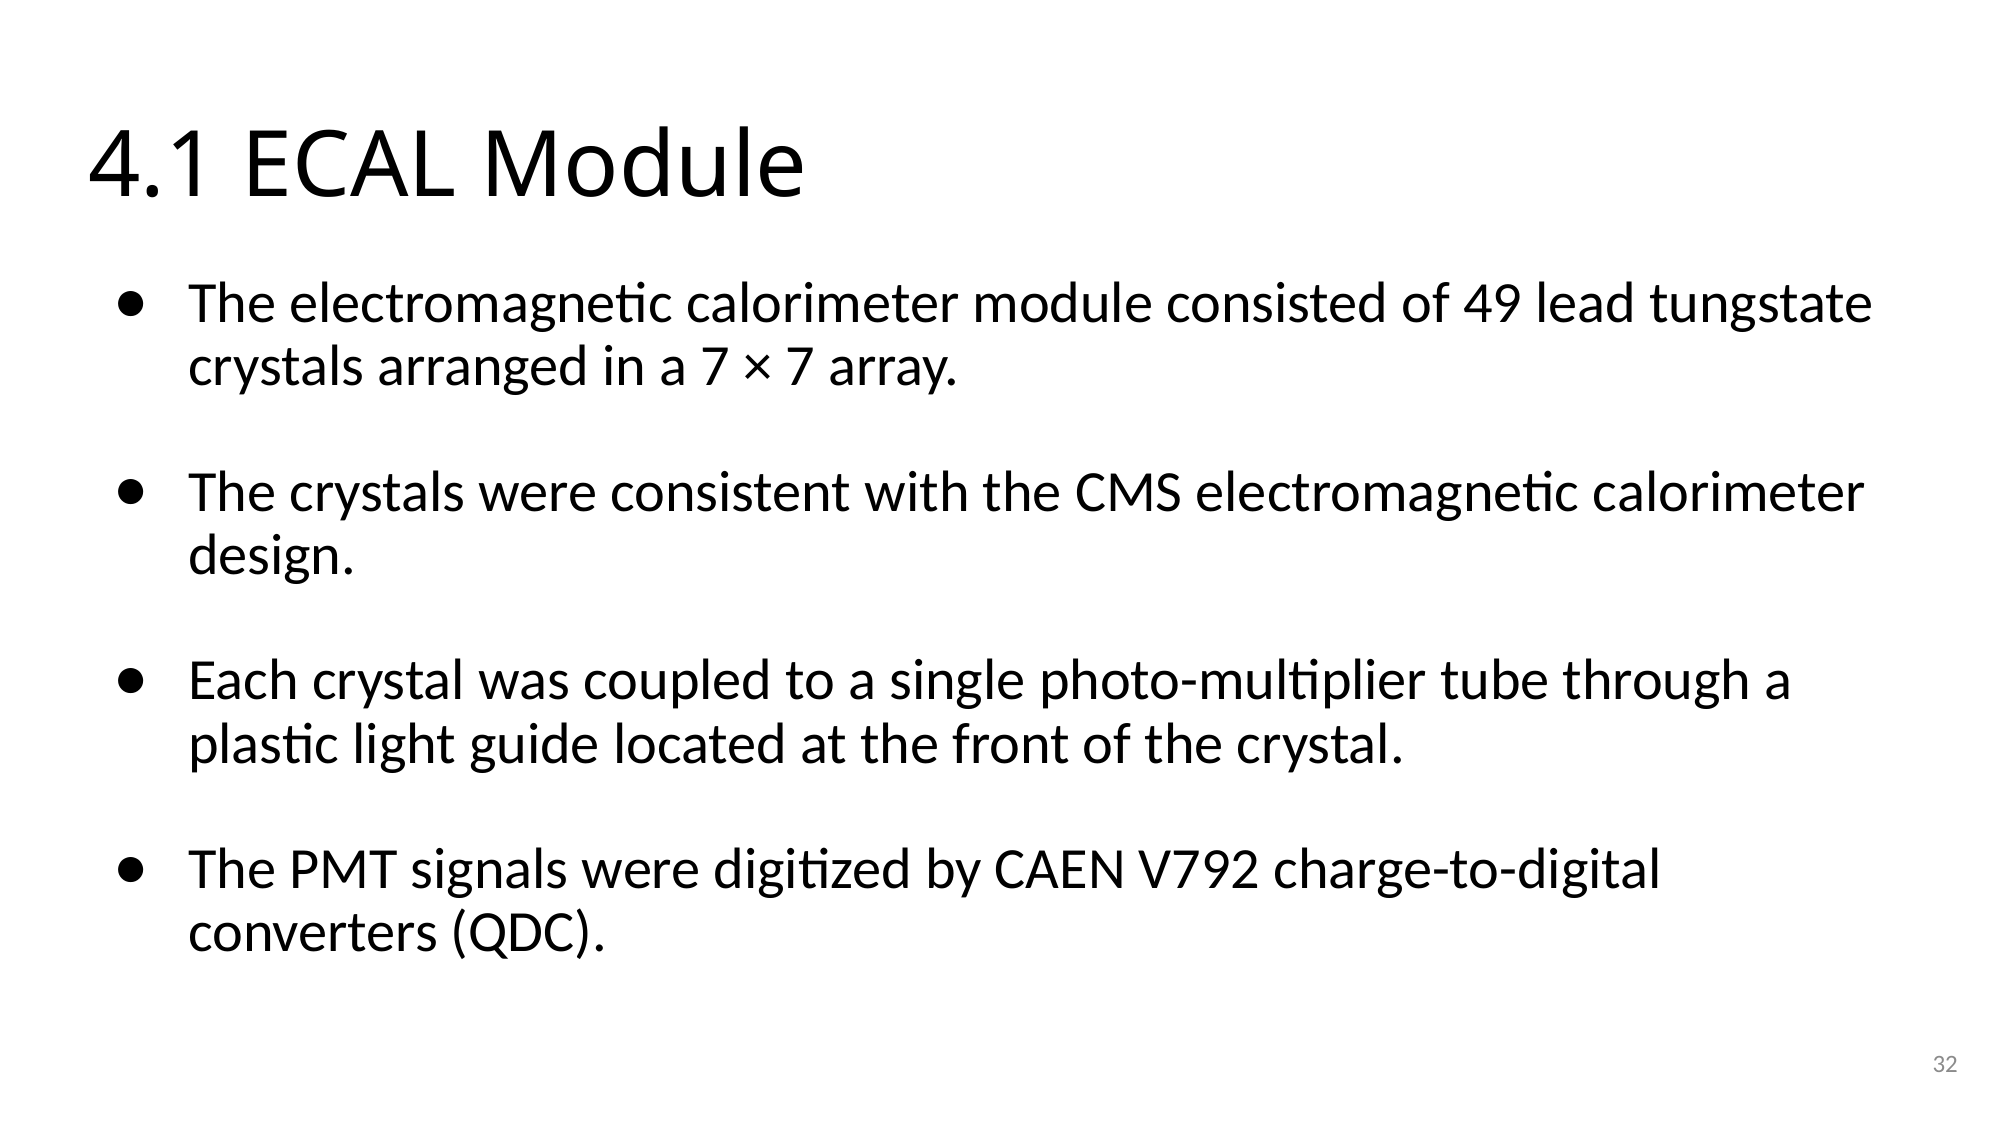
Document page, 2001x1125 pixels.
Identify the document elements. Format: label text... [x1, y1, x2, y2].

slide_number 32 [1853, 1019, 1974, 1106]
title 4.1 ECAL Module [68, 97, 1932, 223]
list The electromagnetic calorimeter module consisted of 49 lead tungstate crystals arranged in a 7 × 7 array. The crystals were consistent with the CMS electromagnetic calorimeter design. Each crystal was coupled to a single photo-multiplier tube through a plastic light guide located at the front of the crystal. The PMT signals were digitized by CAEN V792 charge-to-digital converters (QDC). [68, 252, 1932, 1000]
